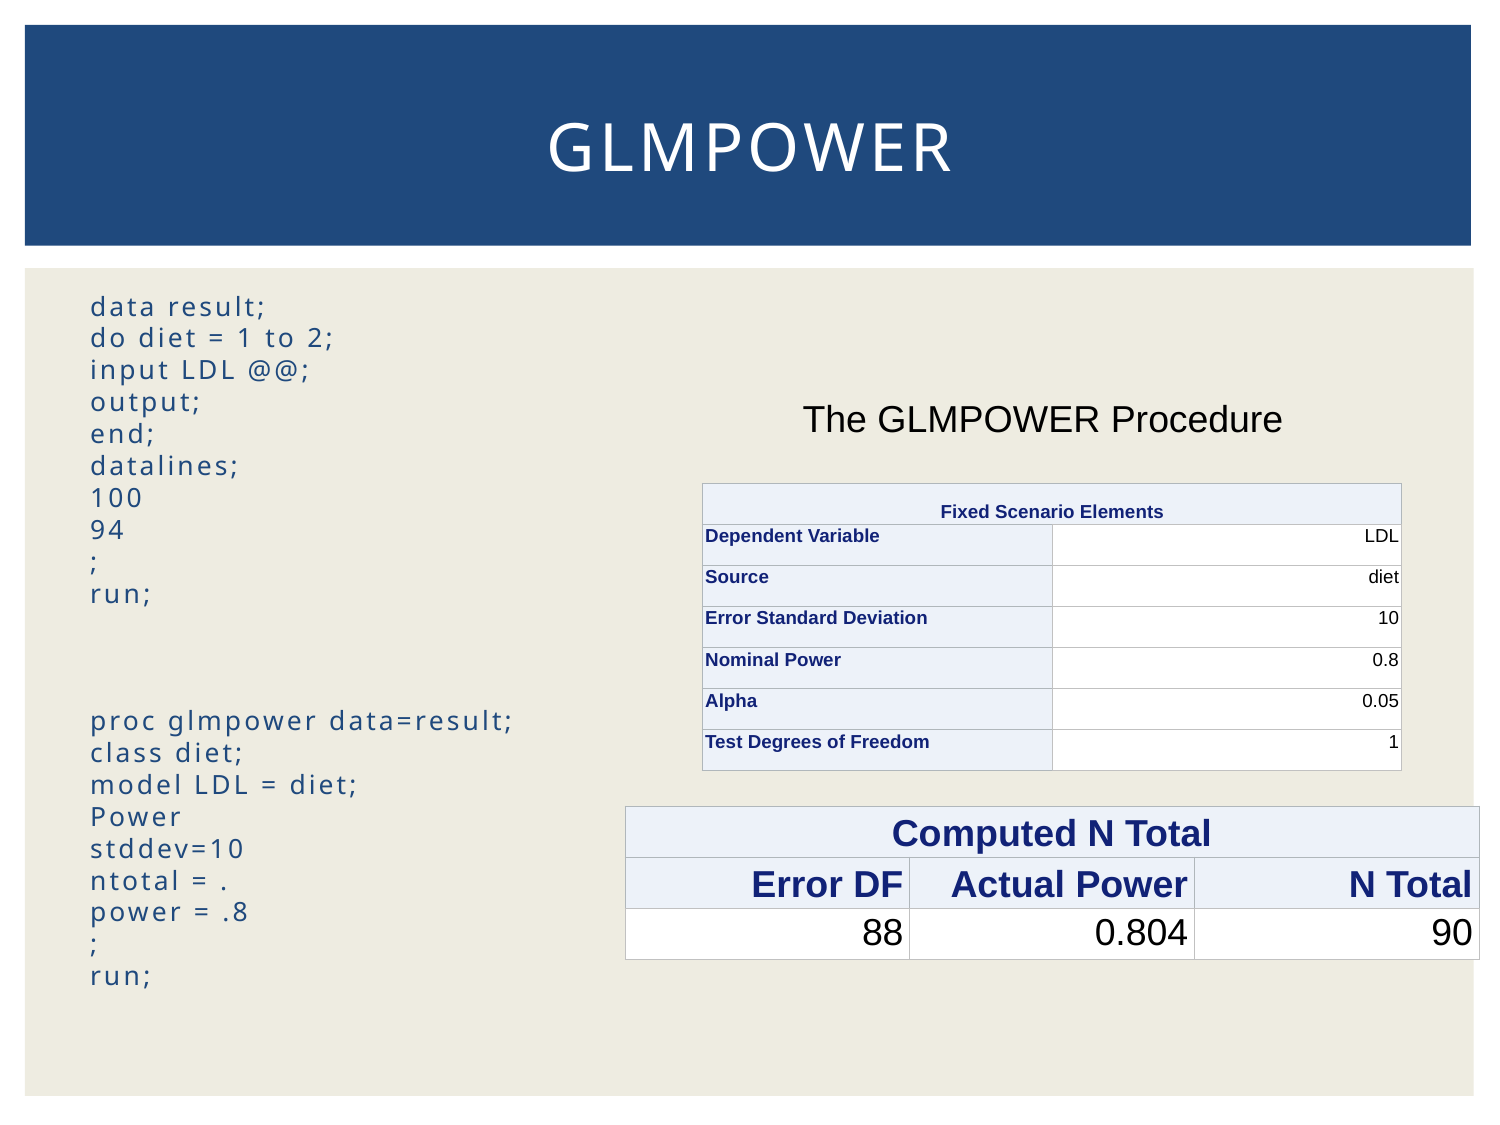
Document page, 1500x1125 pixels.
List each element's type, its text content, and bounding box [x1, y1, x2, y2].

table_cell 0.8 [1053, 648, 1401, 688]
title GLMPOWER [62, 58, 1438, 232]
table_cell Error DF [626, 858, 909, 908]
table_header Fixed Scenario Elements [703, 484, 1401, 524]
table_cell 0.05 [1053, 689, 1401, 729]
table_cell diet [1053, 566, 1401, 606]
text_box The GLMPOWER Procedure [787, 387, 1500, 448]
table_header Computed N Total [626, 807, 1479, 857]
table_cell 90 [1195, 909, 1479, 959]
table_cell Actual Power [910, 858, 1194, 908]
table_cell Test Degrees of Freedom [703, 730, 1052, 770]
table_cell 88 [626, 909, 909, 959]
table_cell LDL [1053, 525, 1401, 565]
table_cell Source [703, 566, 1052, 606]
table_cell Error Standard Deviation [703, 607, 1052, 647]
table_cell N Total [1195, 858, 1479, 908]
table_cell Alpha [703, 689, 1052, 729]
table_cell 1 [1053, 730, 1401, 770]
table_cell 10 [1053, 607, 1401, 647]
table_cell Dependent Variable [703, 525, 1052, 565]
table_cell Nominal Power [703, 648, 1052, 688]
list data result; do diet = 1 to 2; input LDL @@; output; end; datalines; 100 94 ; run; proc glmpower data=result; class diet; model LDL = diet; Power stddev=10 ntotal = . power = .8 ; run; [75, 281, 738, 1005]
table_cell 0.804 [910, 909, 1194, 959]
